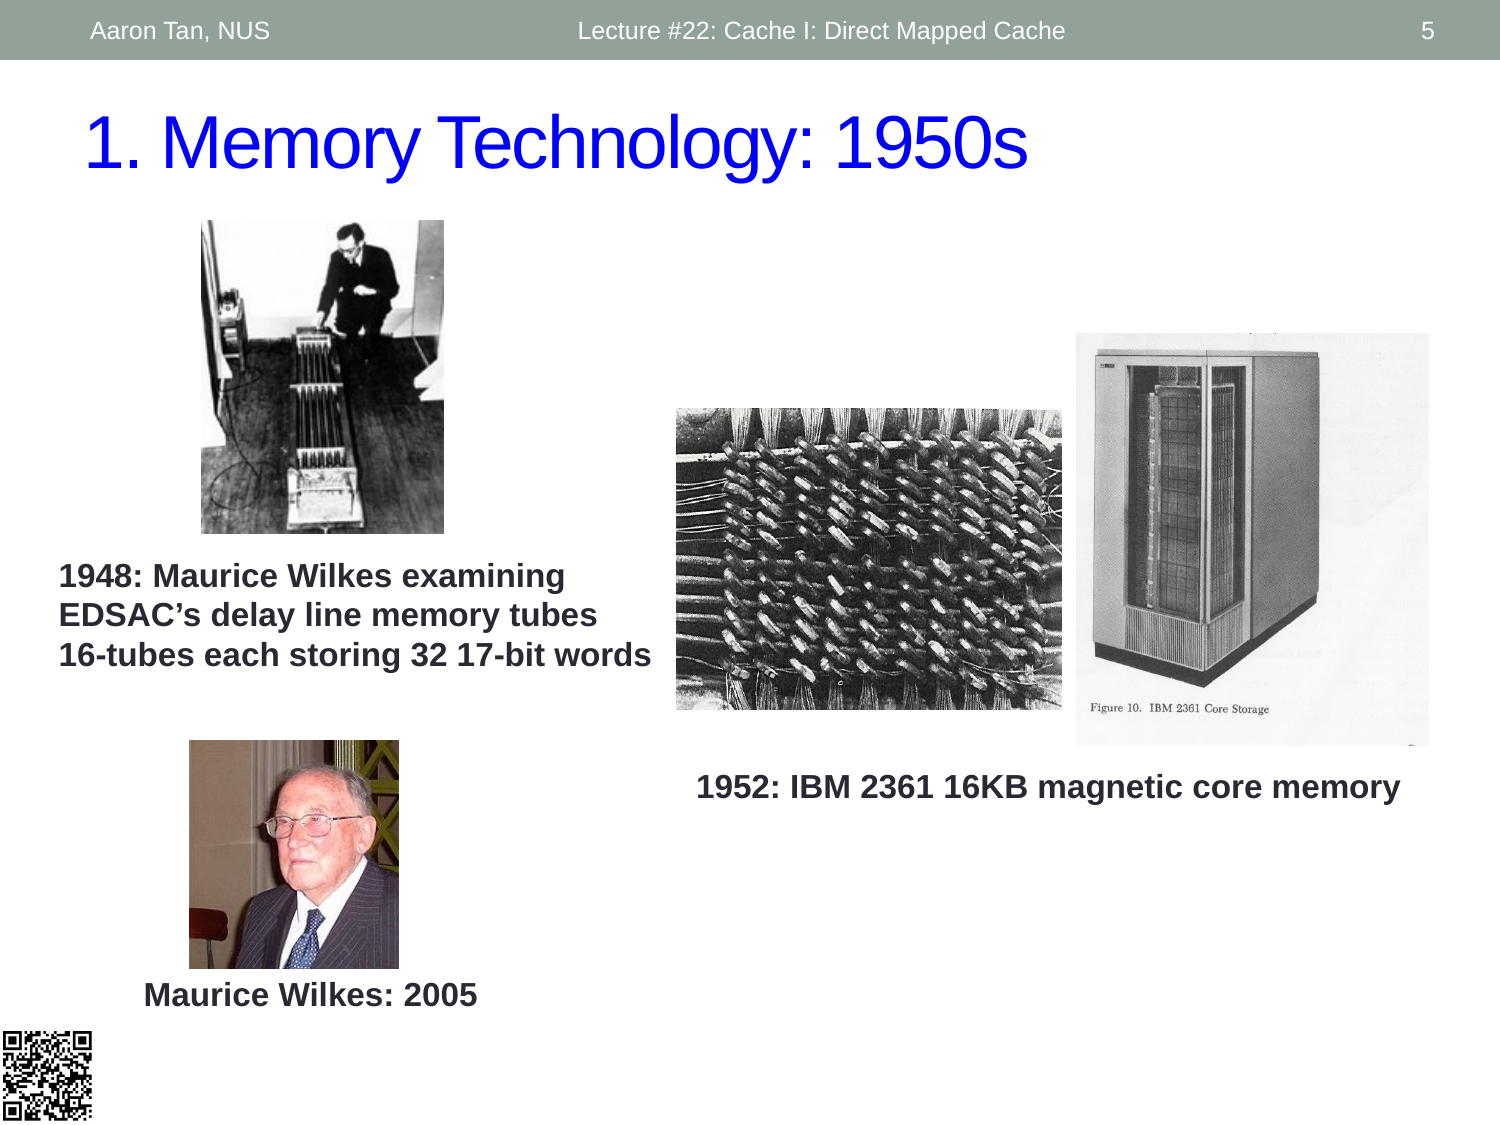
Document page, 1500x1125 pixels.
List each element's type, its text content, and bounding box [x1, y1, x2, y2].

footer Lecture #22: Cache I: Direct Mapped Cache [562, 3, 1238, 57]
picture [1076, 333, 1429, 747]
picture [201, 220, 445, 534]
slide_number Aaron Tan, NUS [75, 3, 550, 57]
picture [188, 740, 399, 969]
slide_number 5 [1308, 3, 1450, 57]
text_box 1948: Maurice Wilkes examining EDSAC’s delay line memory tubes 16-tubes each storing 32 17-bit words [43, 546, 673, 681]
text_box Maurice Wilkes: 2005 [129, 965, 493, 1020]
title 1. Memory Technology: 1950s [68, 86, 1429, 192]
picture [0, 1028, 95, 1124]
text_box 1952: IBM 2361 16KB magnetic core memory [681, 758, 1417, 813]
picture [676, 408, 1062, 710]
